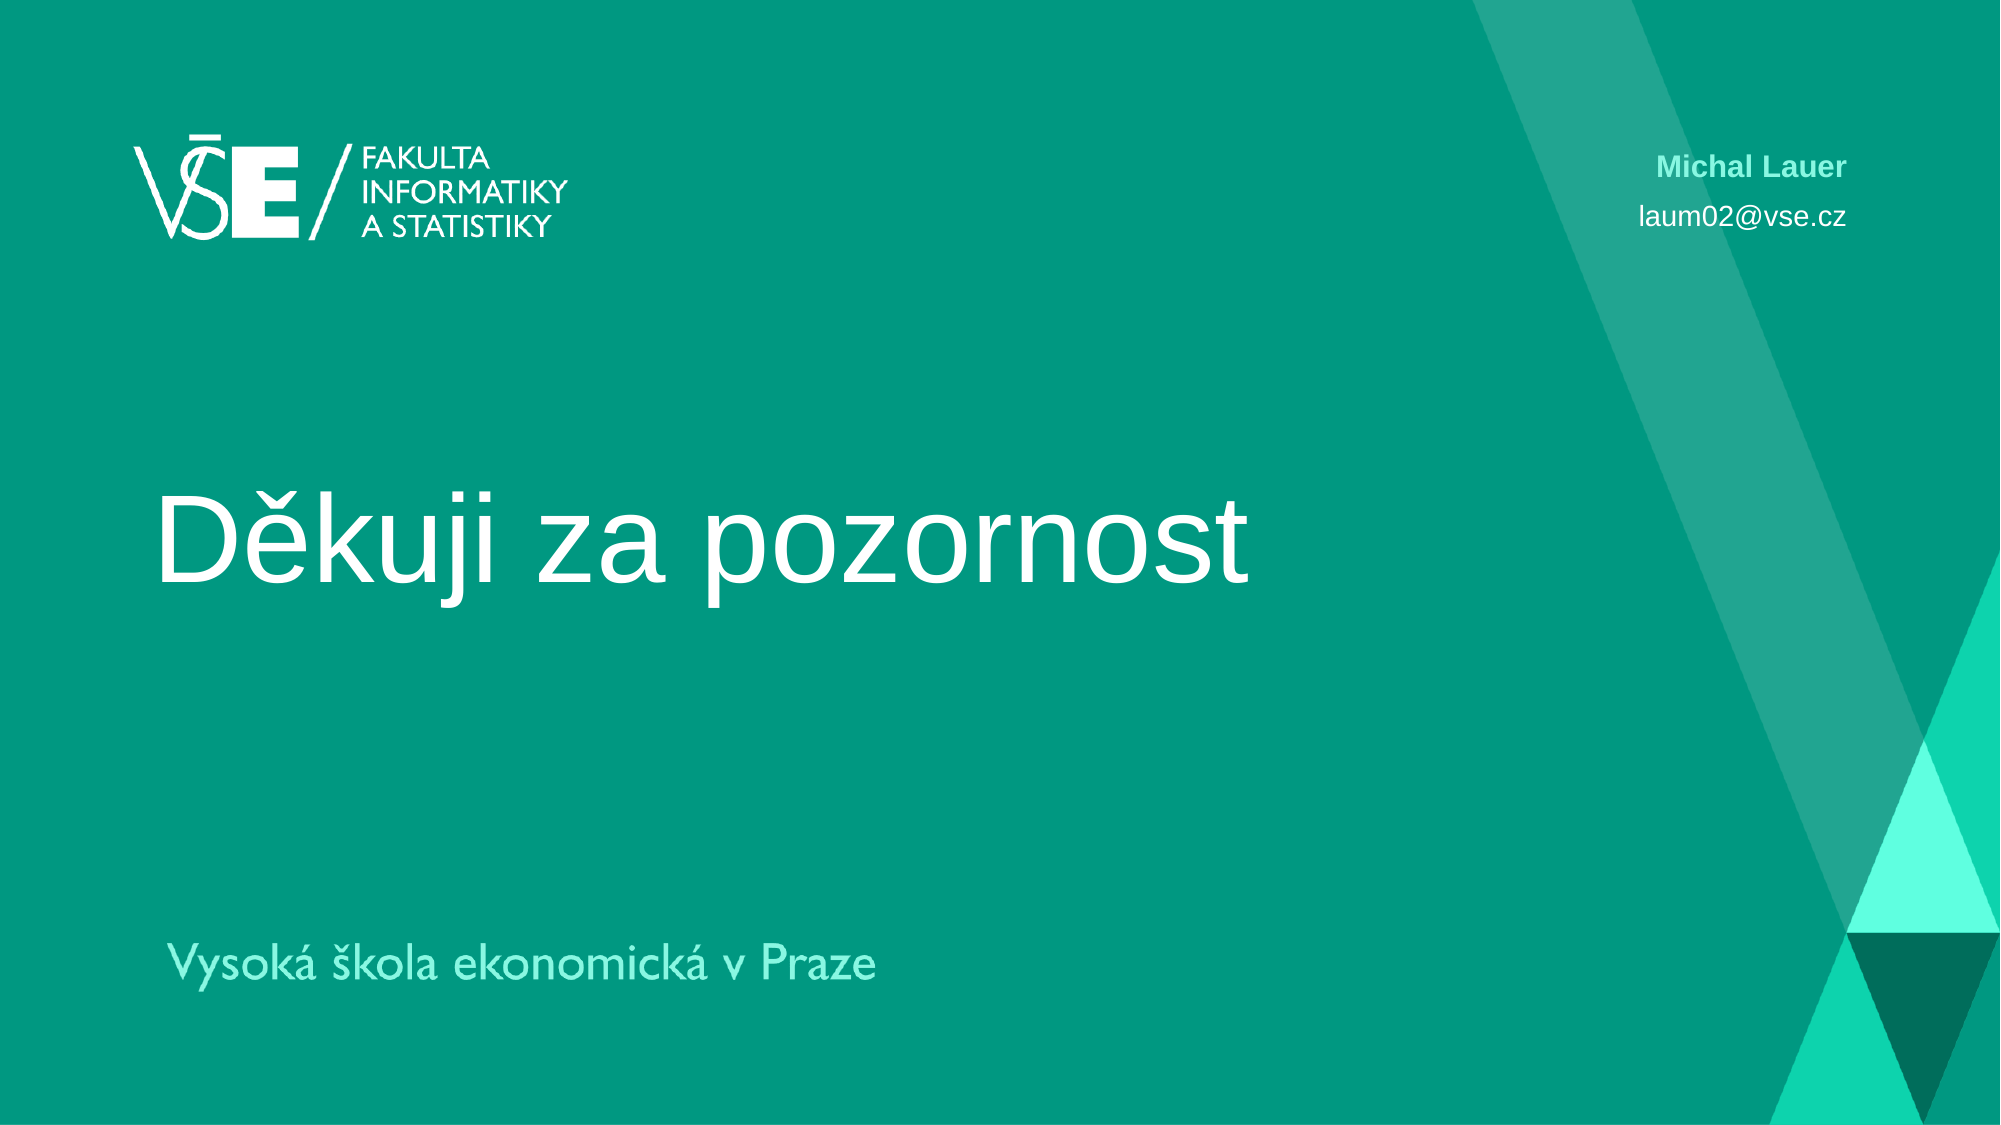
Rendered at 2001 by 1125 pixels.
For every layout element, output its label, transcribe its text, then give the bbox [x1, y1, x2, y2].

title Děkuji za pozornost [137, 467, 1863, 649]
picture [0, 0, 2000, 1125]
list laum02@vse.cz [1252, 193, 1863, 245]
list Michal Lauer [1252, 142, 1863, 193]
